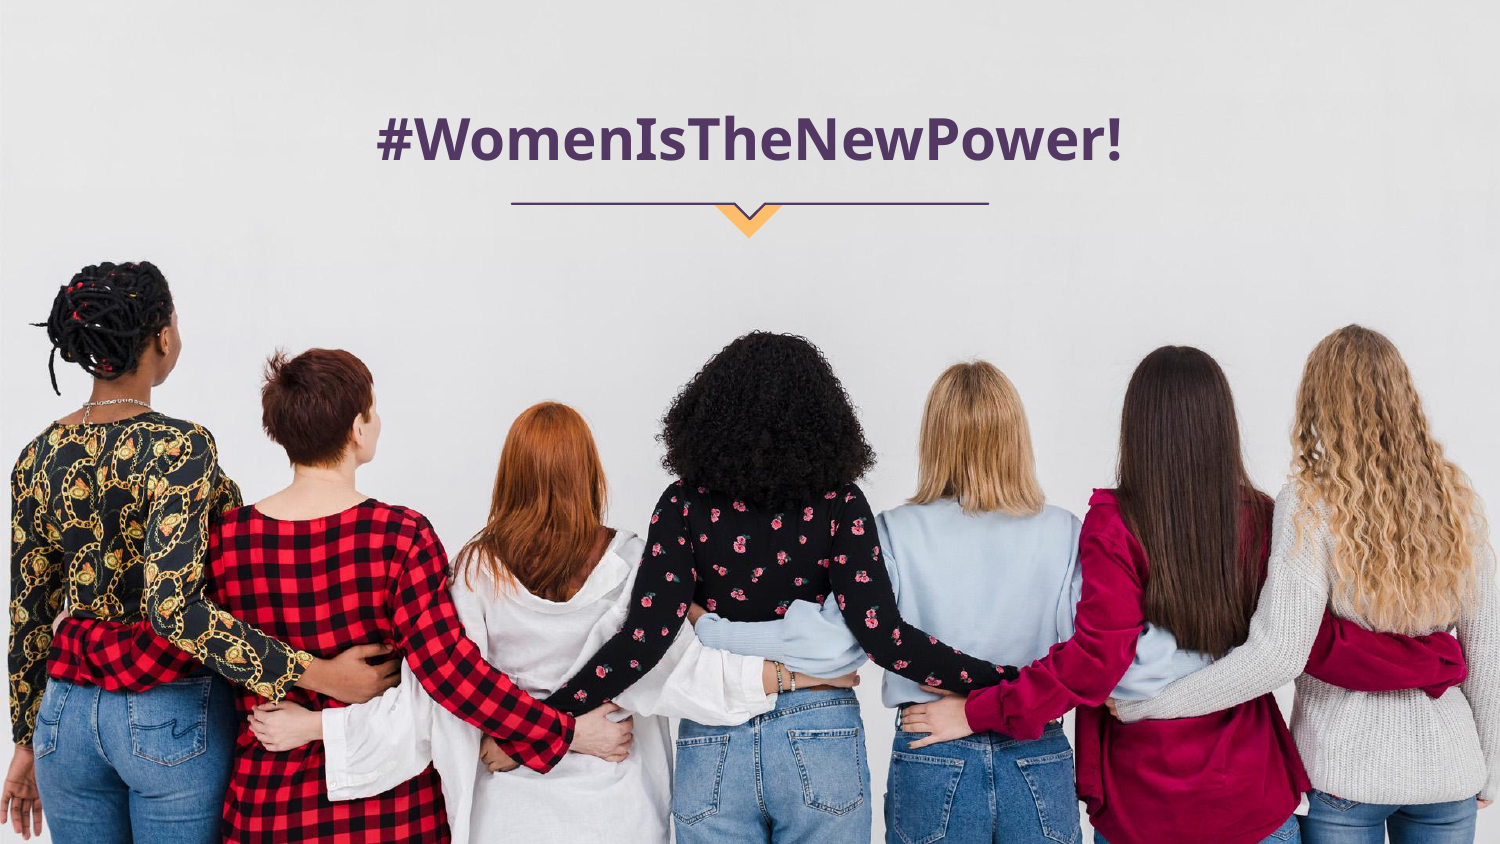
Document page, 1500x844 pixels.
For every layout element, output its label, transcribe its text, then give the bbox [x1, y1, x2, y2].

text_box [510, 202, 990, 239]
picture [0, 0, 1500, 844]
title #WomenIsTheNewPower! [116, 89, 1383, 186]
